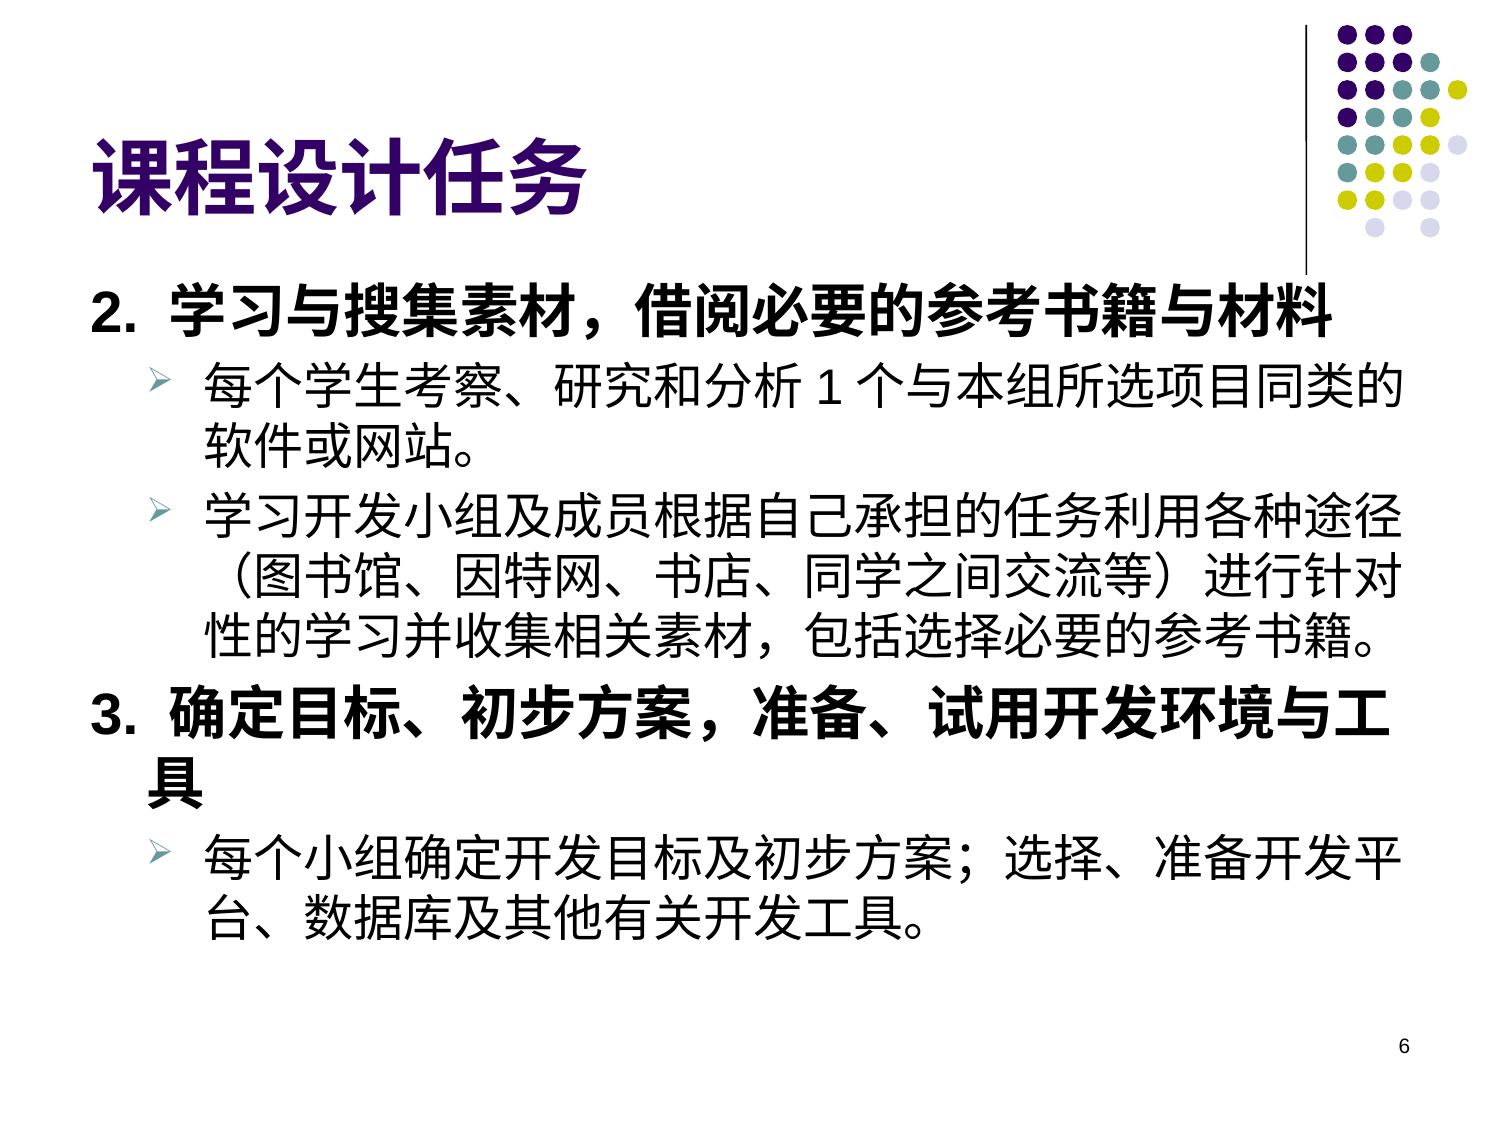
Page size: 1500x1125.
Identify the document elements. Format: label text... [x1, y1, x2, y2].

title 课程设计任务 [74, 19, 1313, 233]
list 2. 学习与搜集素材，借阅必要的参考书籍与材料 每个学生考察、研究和分析1个与本组所选项目同类的软件或网站。 学习开发小组及成员根据自己承担的任务利用各种途径（图书馆、因特网、书店、同学之间交流等）进行针对性的学习并收集相关素材，包括选择必要的参考书籍。 3. 确定目标、初步方案，准备、试用开发环境与工具 每个小组确定开发目标及初步方案；选择、准备开发平台、数据库及其他有关开发工具。 [74, 266, 1426, 1006]
slide_number 6 [1074, 1024, 1426, 1101]
